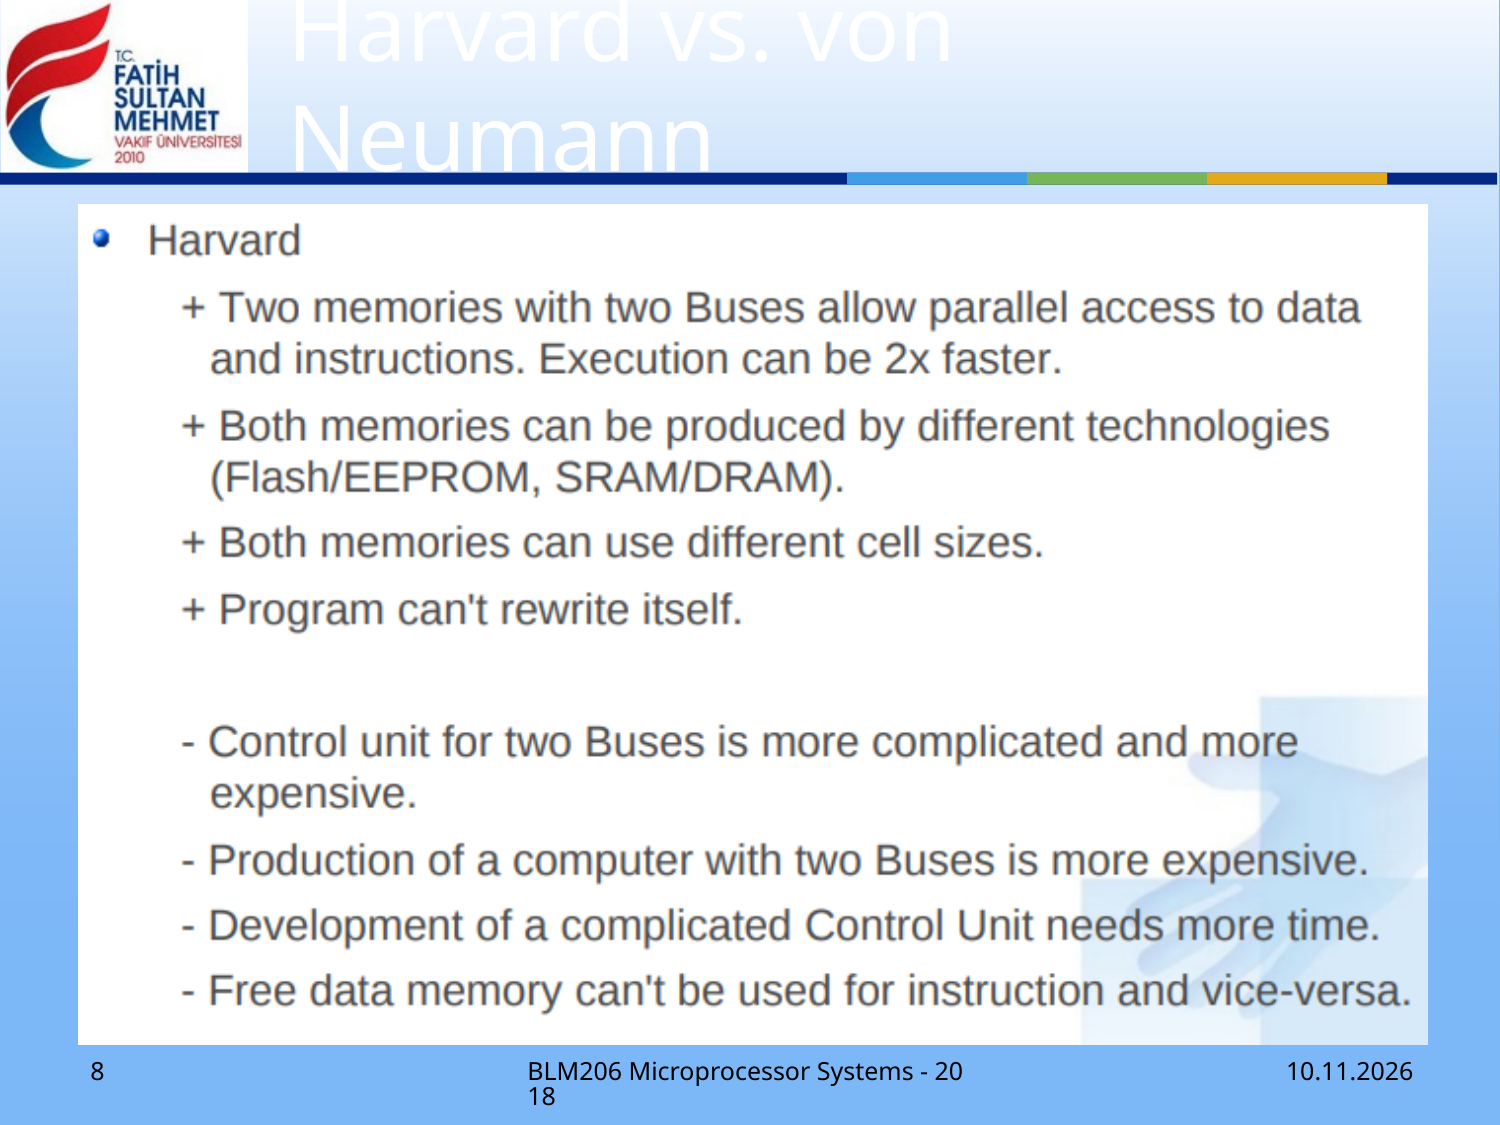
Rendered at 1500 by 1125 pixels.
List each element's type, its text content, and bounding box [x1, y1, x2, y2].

picture [1, 0, 248, 172]
slide_number 8 [75, 1042, 426, 1103]
footer BLM206 Microprocessor Systems - 2018 [512, 1046, 988, 1103]
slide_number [1078, 1046, 1429, 1103]
title Harvard vs. von Neumann [272, 15, 1317, 146]
picture [78, 203, 1429, 1046]
